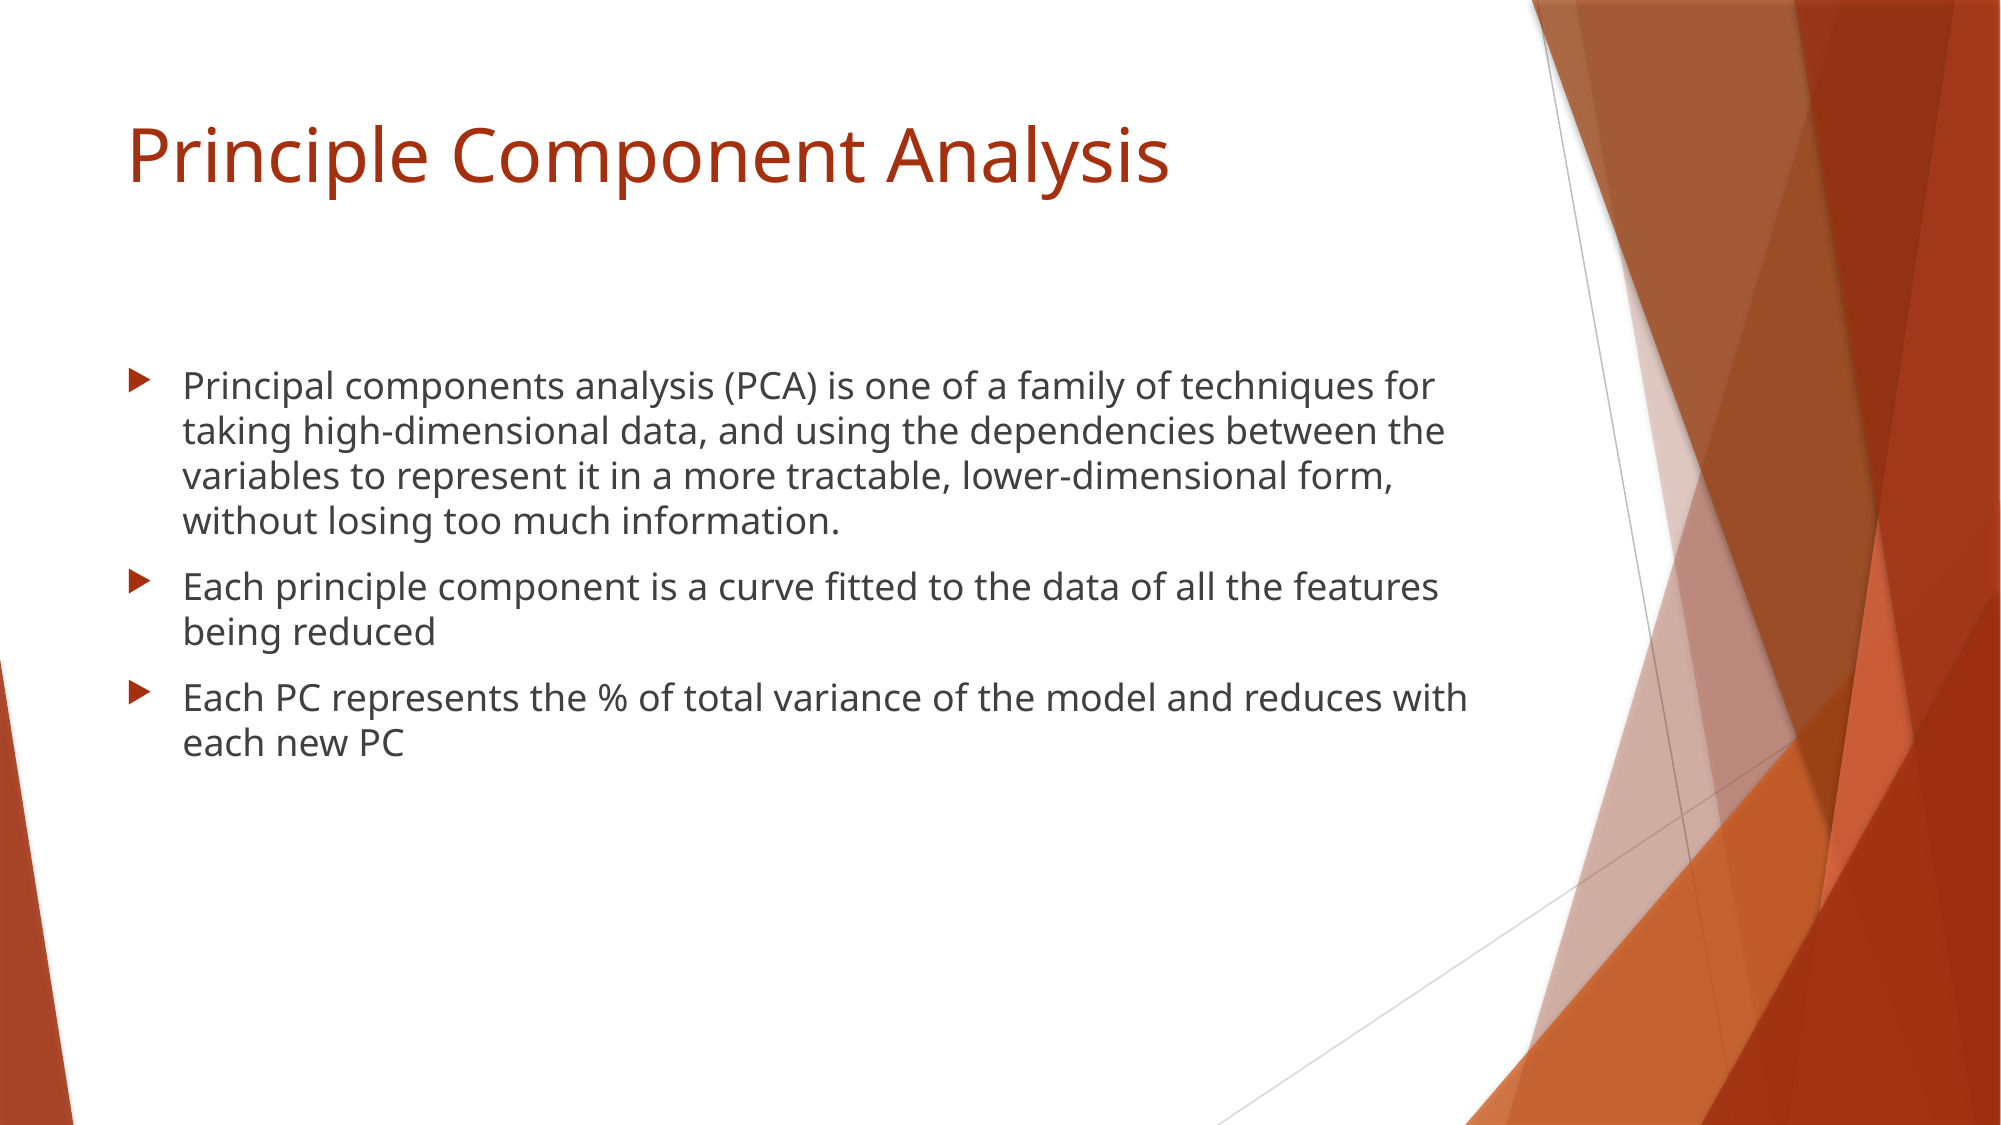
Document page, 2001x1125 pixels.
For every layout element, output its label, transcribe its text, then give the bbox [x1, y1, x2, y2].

list Principal components analysis (PCA) is one of a family of techniques for taking high-dimensional data, and using the dependencies between the variables to represent it in a more tractable, lower-dimensional form, without losing too much information. Each principle component is a curve fitted to the data of all the features being reduced Each PC represents the % of total variance of the model and reduces with each new PC [111, 354, 1522, 992]
title Principle Component Analysis [111, 99, 1522, 317]
